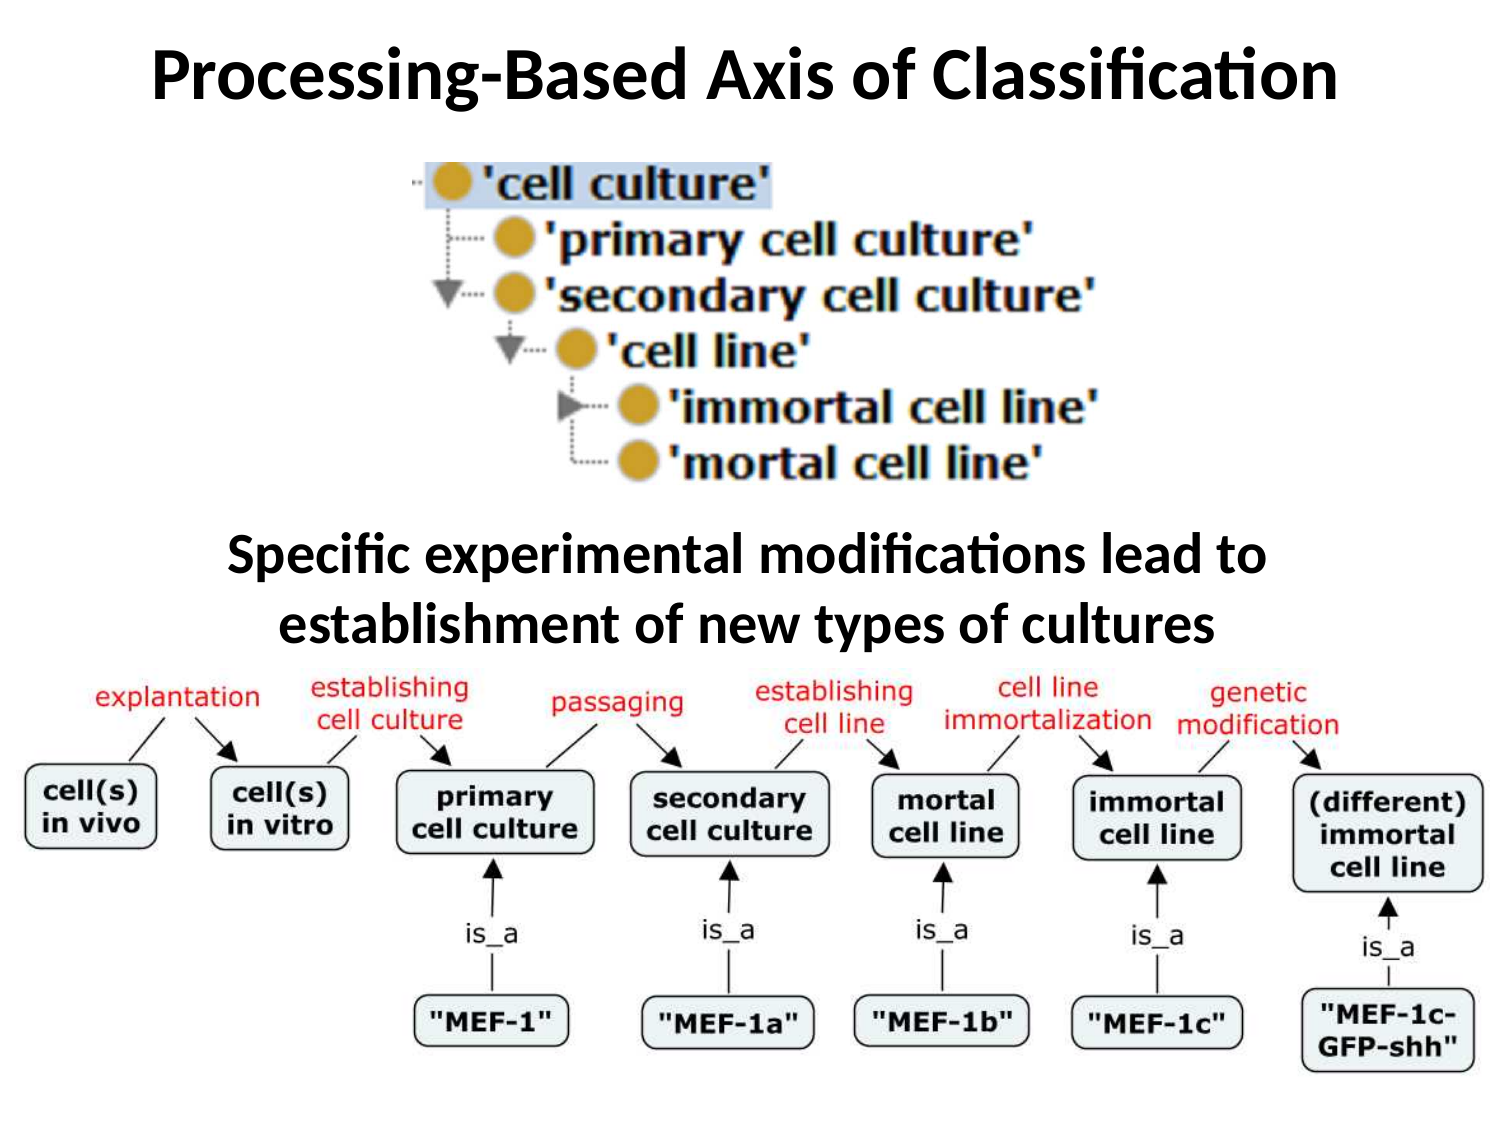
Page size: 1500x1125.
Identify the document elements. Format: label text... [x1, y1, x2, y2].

text_box Specific experimental modifications lead to establishment of new types of cultures [85, 508, 1411, 663]
picture [16, 668, 1490, 1080]
text_box Processing-Based Axis of Classification [136, 17, 1356, 123]
picture [412, 162, 1100, 488]
